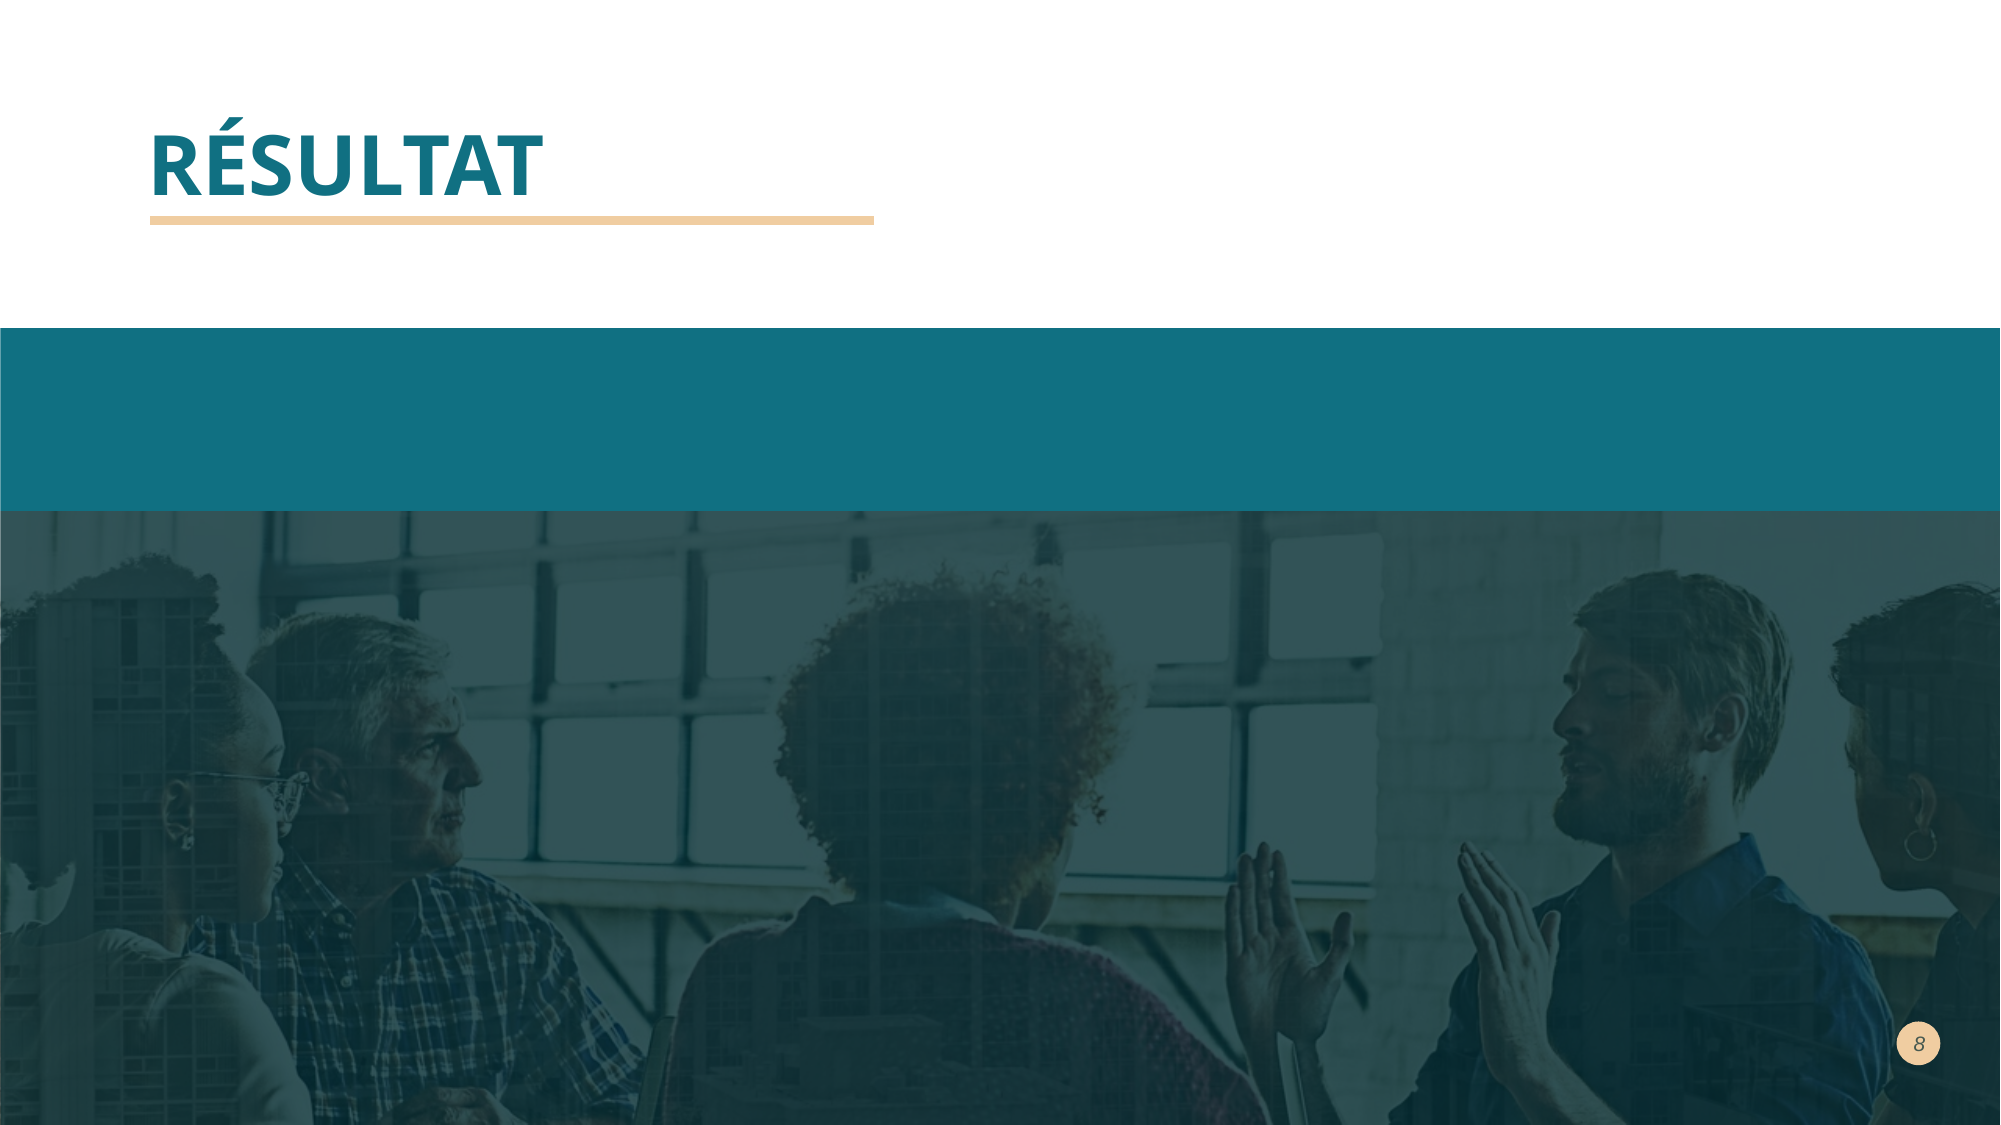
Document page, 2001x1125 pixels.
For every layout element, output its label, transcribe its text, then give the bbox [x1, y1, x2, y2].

picture [0, 510, 2000, 1125]
title Résultat [132, 59, 1858, 278]
